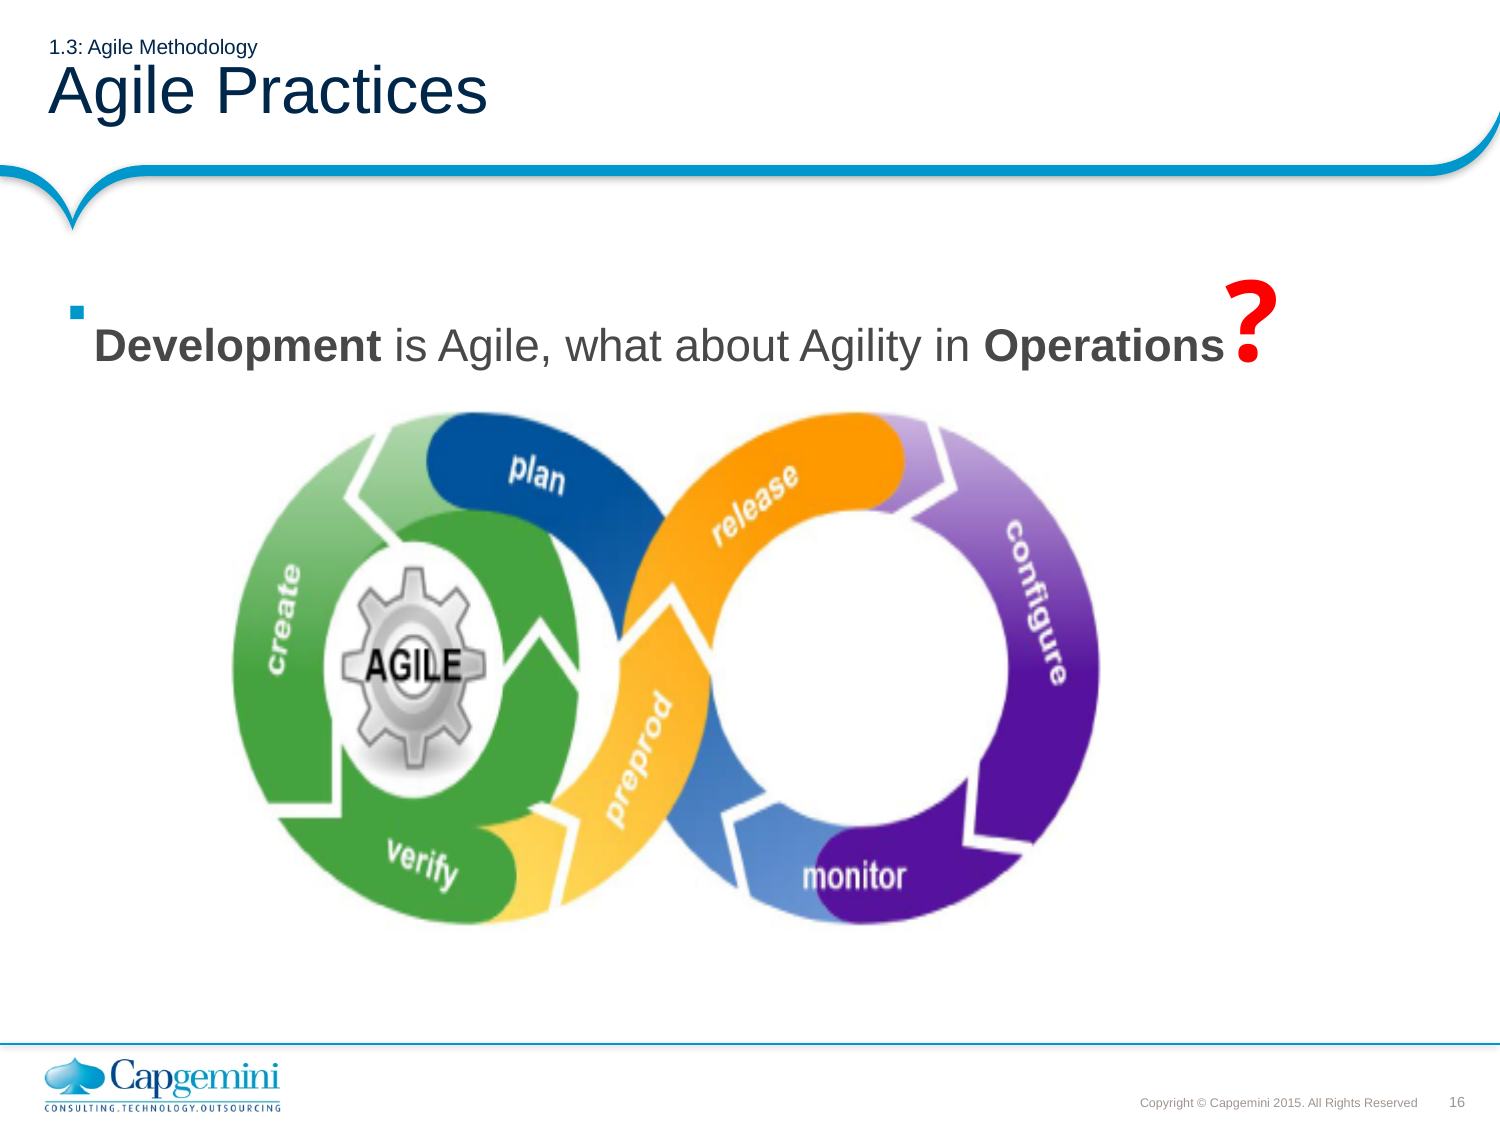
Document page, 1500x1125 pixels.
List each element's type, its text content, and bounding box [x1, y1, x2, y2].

picture [44, 1056, 281, 1113]
picture [152, 283, 1193, 982]
list Development is Agile, what about Agility in Operations? [48, 252, 1500, 961]
title 1.3: Agile Methodology Agile Practices [0, 0, 1500, 165]
